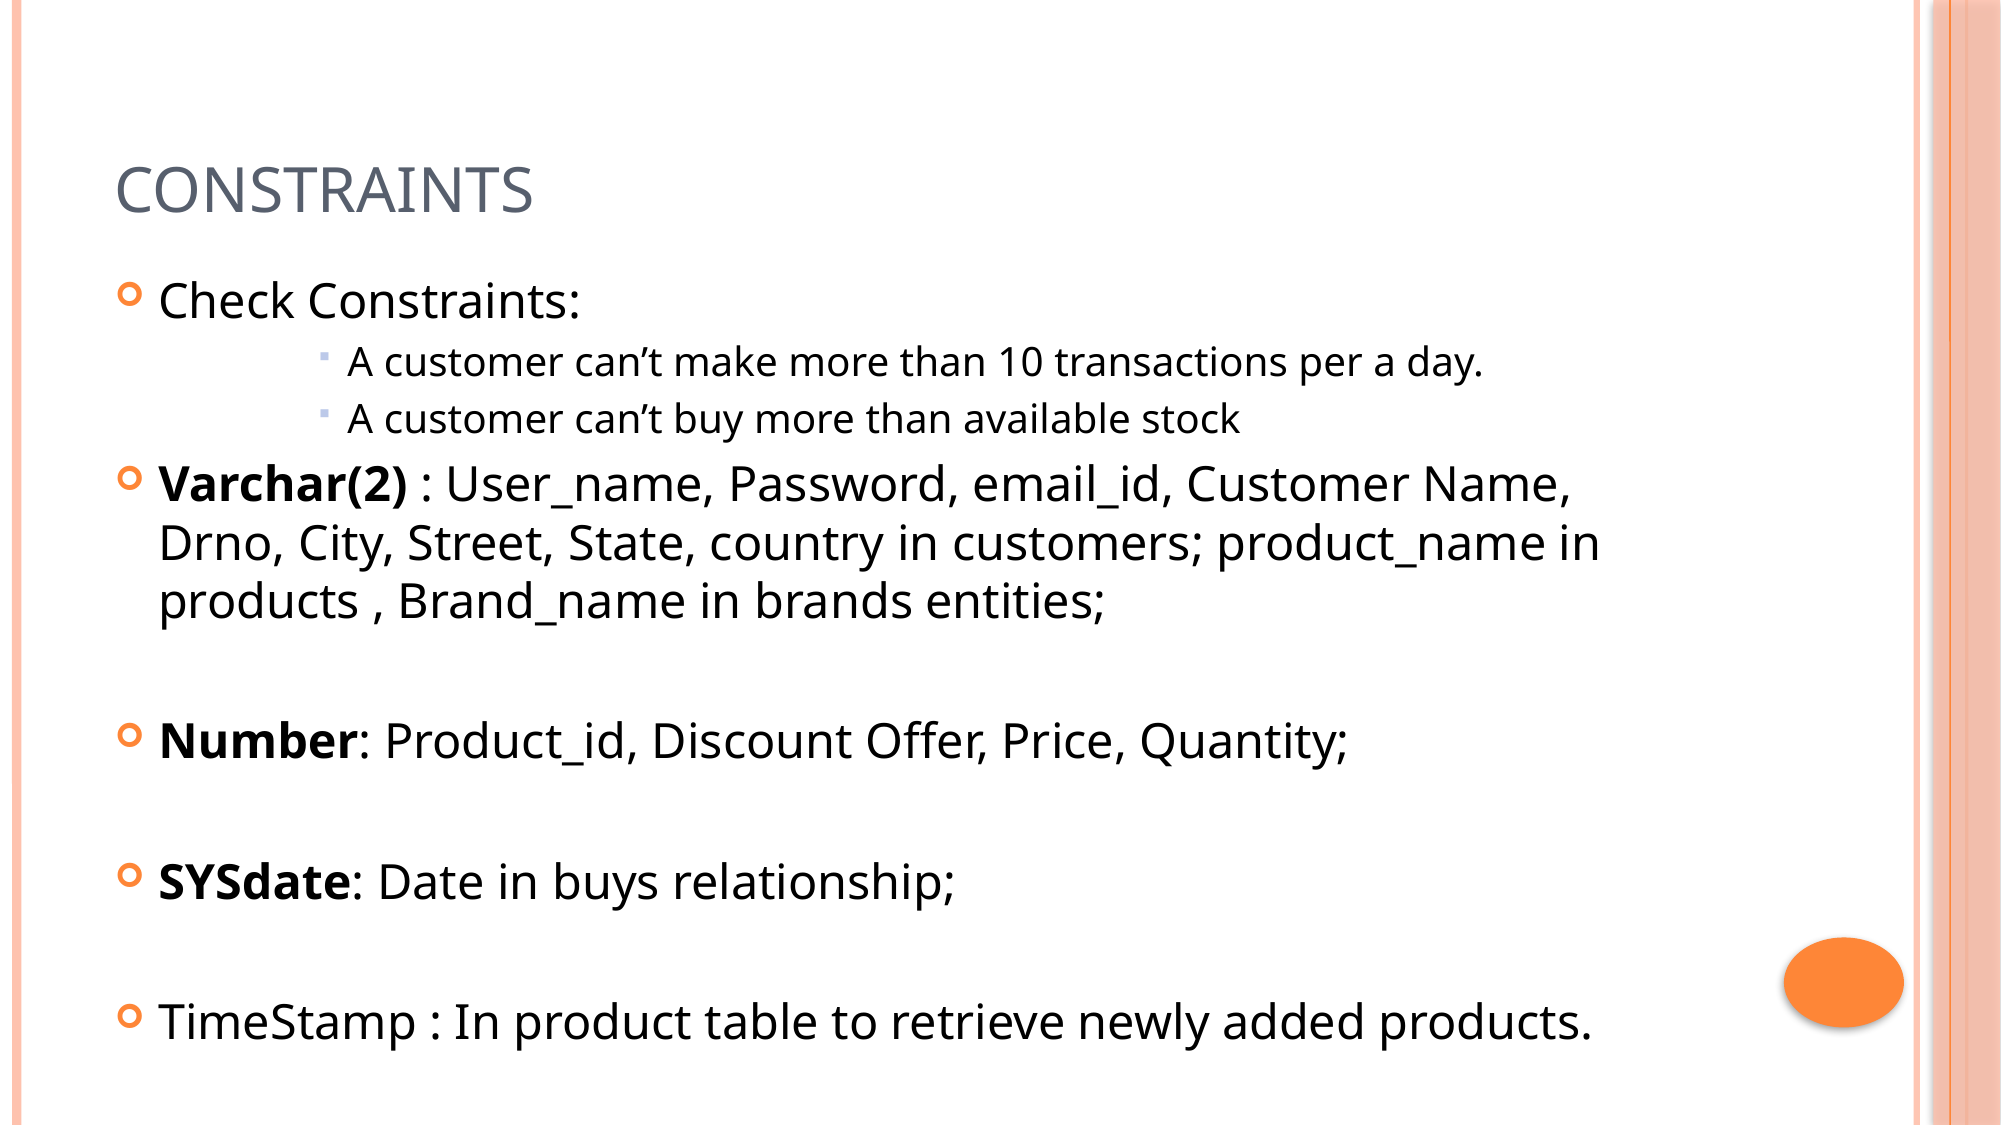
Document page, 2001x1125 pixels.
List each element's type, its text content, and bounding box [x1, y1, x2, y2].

list Check Constraints: A customer can’t make more than 10 transactions per a day. A customer can’t buy more than available stock Varchar(2) : User_name, Password, email_id, Customer Name, Drno, City, Street, State, country in customers; product_name in products , Brand_name in brands entities; Number: Product_id, Discount Offer, Price, Quantity; SYSdate: Date in buys relationship; TimeStamp : In product table to retrieve newly added products. [99, 262, 1734, 1062]
title Constraints [99, 45, 1734, 233]
